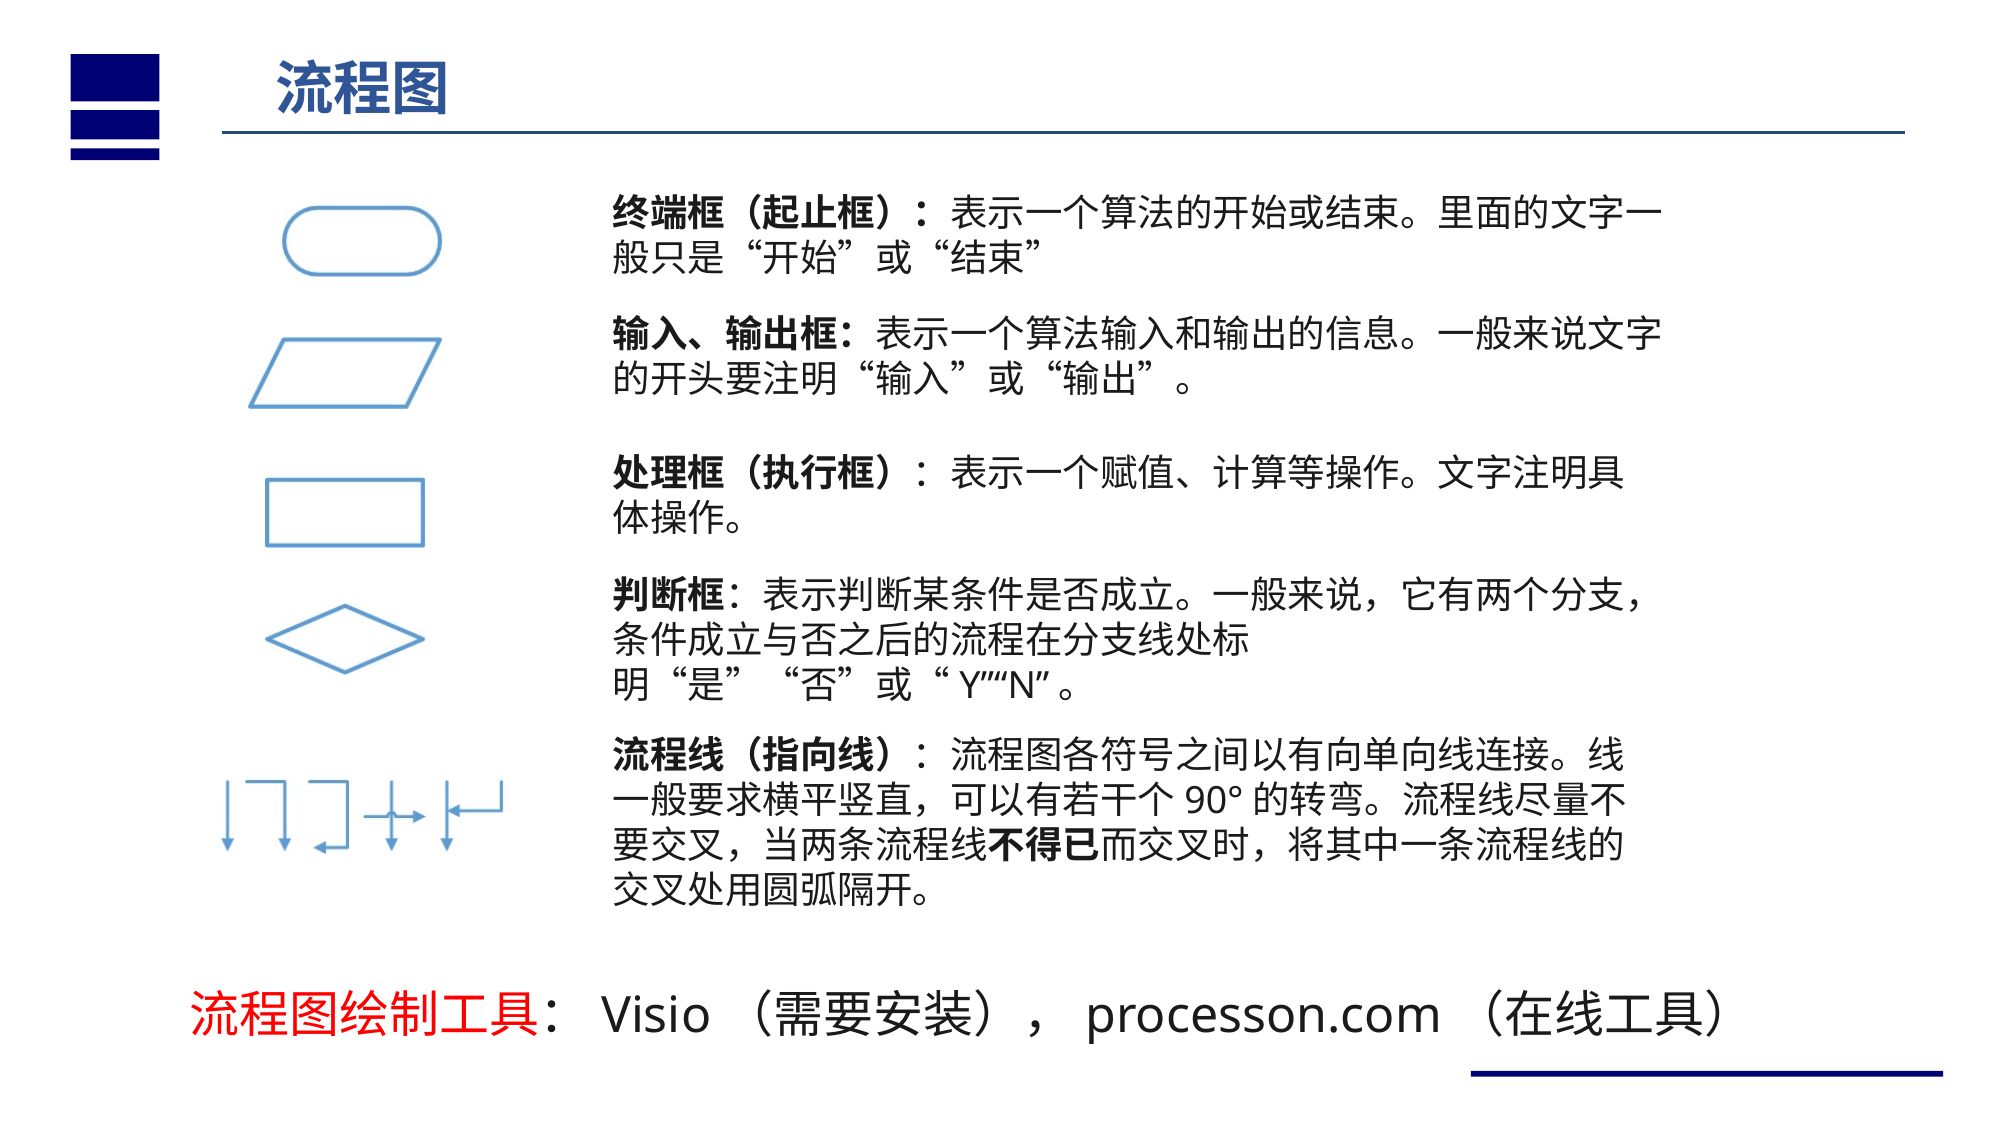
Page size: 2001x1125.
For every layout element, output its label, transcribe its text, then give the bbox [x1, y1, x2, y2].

picture [281, 205, 443, 277]
picture [264, 603, 426, 675]
text_box 处理框（执行框）：表示一个赋值、计算等操作。文字注明具体操作。 [598, 441, 1660, 547]
text_box 流程图 [260, 43, 952, 129]
text_box 判断框：表示判断某条件是否成立。一般来说，它有两个分支，条件成立与否之后的流程在分支线处标明“是”“否”或“Y”“N”。 [598, 563, 1664, 714]
picture [246, 337, 443, 409]
text_box 流程图绘制工具：Visio（需要安装），processon.com（在线工具） [174, 975, 1769, 1051]
picture [217, 779, 507, 855]
text_box 流程线（指向线）：流程图各符号之间以有向单向线连接。线一般要求横平竖直，可以有若干个90°的转弯。流程线尽量不要交叉，当两条流程线不得已而交叉时，将其中一条流程线的交叉处用圆弧隔开。 [598, 723, 1660, 919]
text_box 输入、输出框：表示一个算法输入和输出的信息。一般来说文字的开头要注明“输入”或“输出”。 [598, 302, 1711, 408]
picture [264, 477, 426, 548]
text_box 终端框（起止框）：表示一个算法的开始或结束。里面的文字一般只是“开始”或“结束” [598, 181, 1711, 287]
